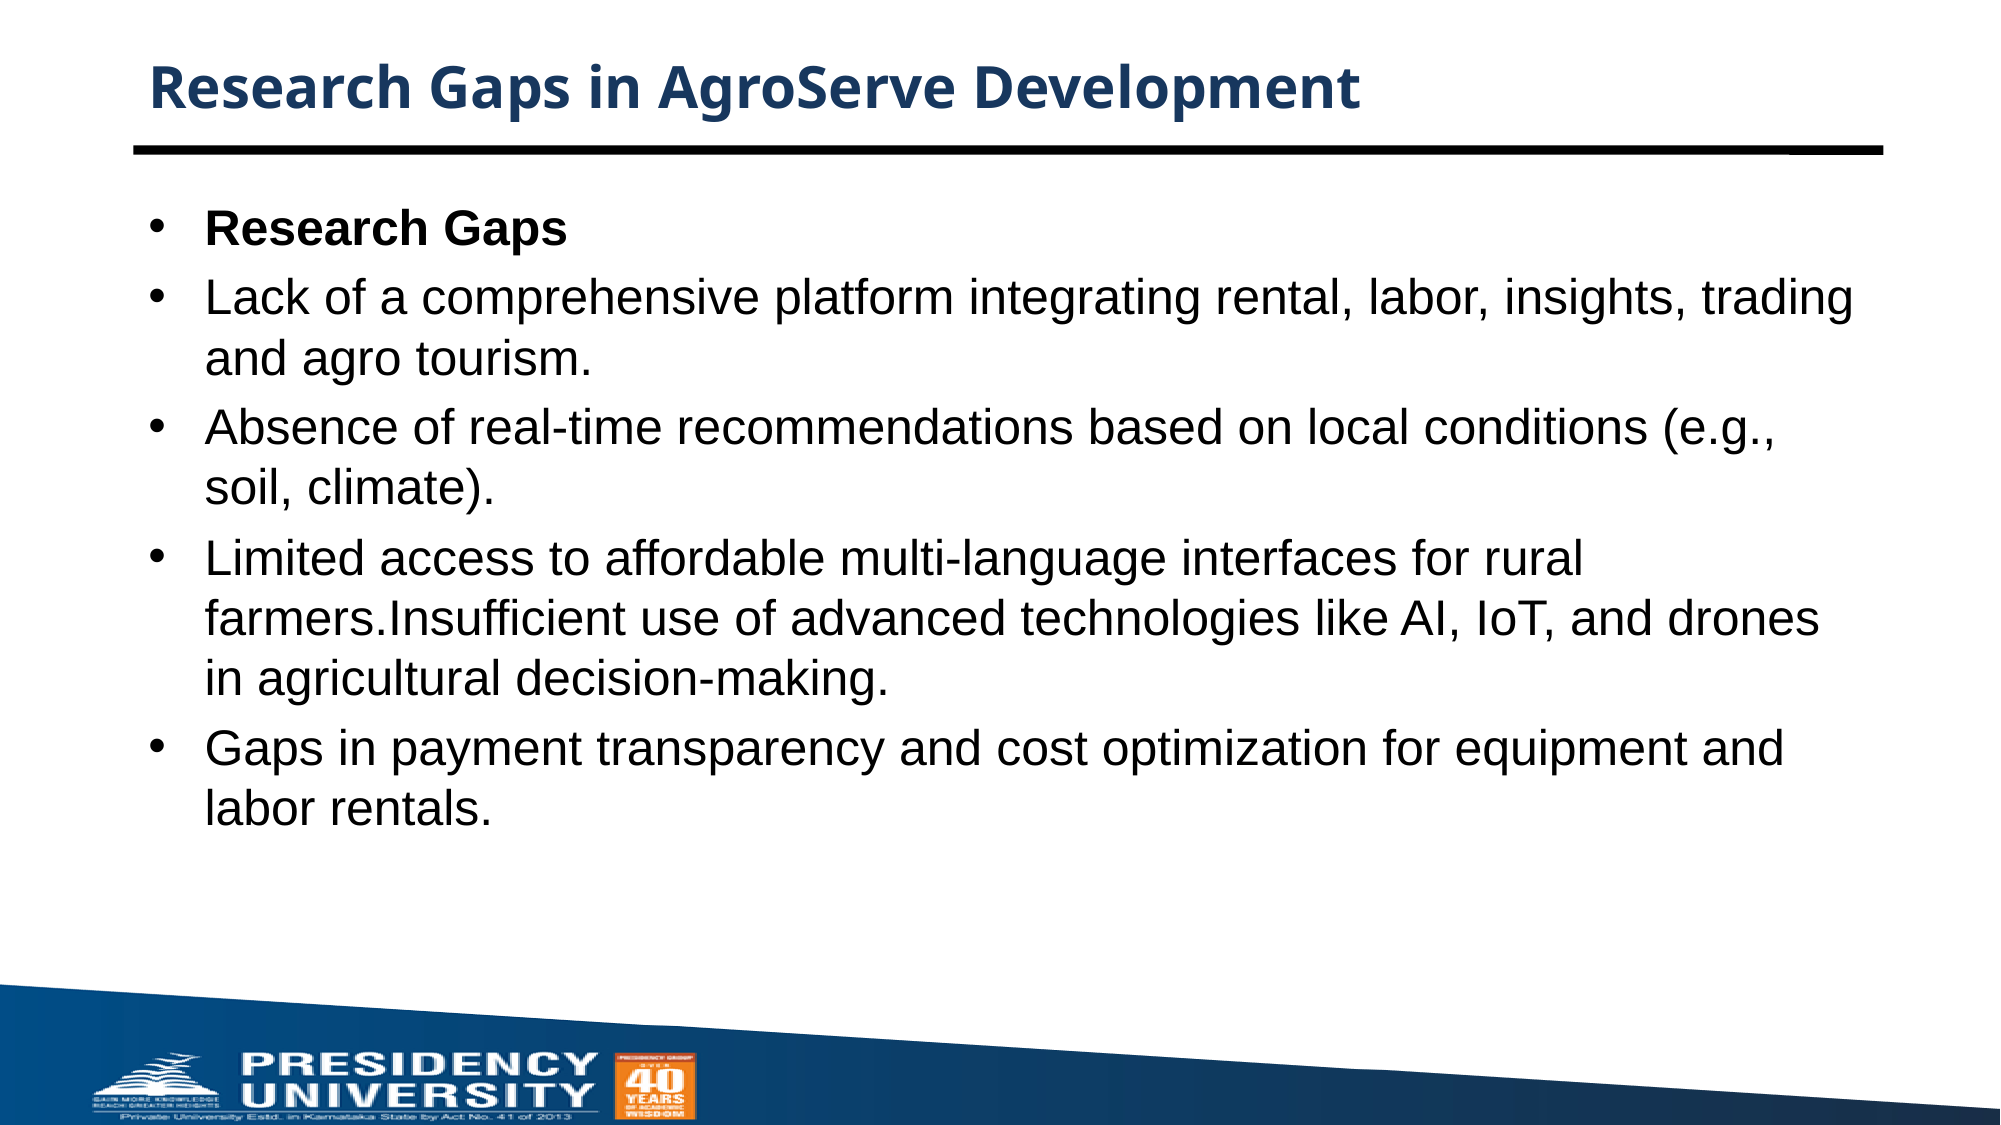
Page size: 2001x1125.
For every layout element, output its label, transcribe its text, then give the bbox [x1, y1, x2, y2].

list Research Gaps Lack of a comprehensive platform integrating rental, labor, insights, trading and agro tourism. Absence of real-time recommendations based on local conditions (e.g., soil, climate). Limited access to affordable multi-language interfaces for rural farmers.Insufficient use of advanced technologies like AI, IoT, and drones in agricultural decision-making. Gaps in payment transparency and cost optimization for equipment and labor rentals. [133, 187, 1884, 1000]
picture [0, 982, 2000, 1125]
title Research Gaps in AgroServe Development [133, 45, 1884, 125]
